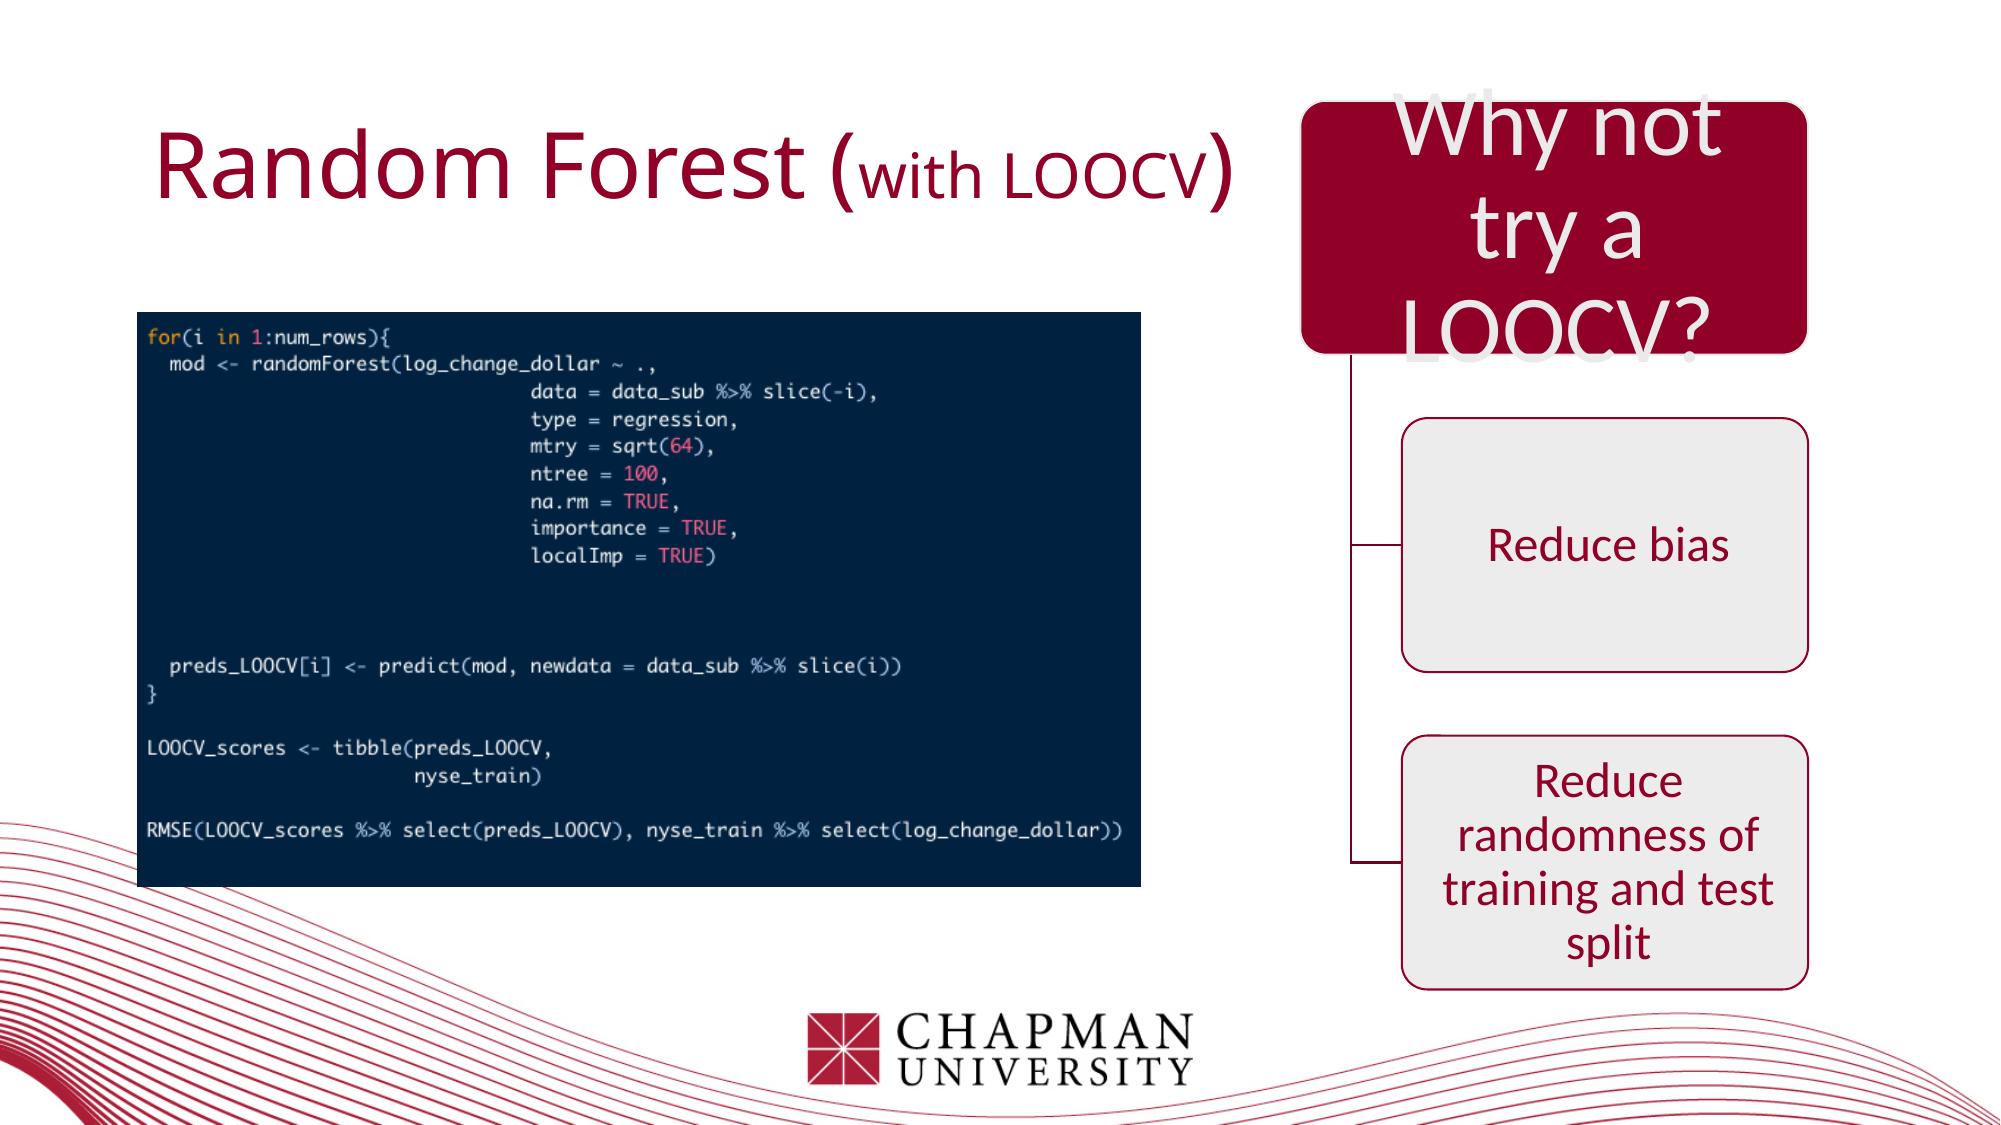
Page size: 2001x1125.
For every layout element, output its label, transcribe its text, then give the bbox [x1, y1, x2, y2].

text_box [887, 100, 2000, 990]
title Random Forest (with LOOCV) [137, 59, 1863, 278]
picture [0, 0, 2001, 1125]
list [137, 312, 887, 887]
